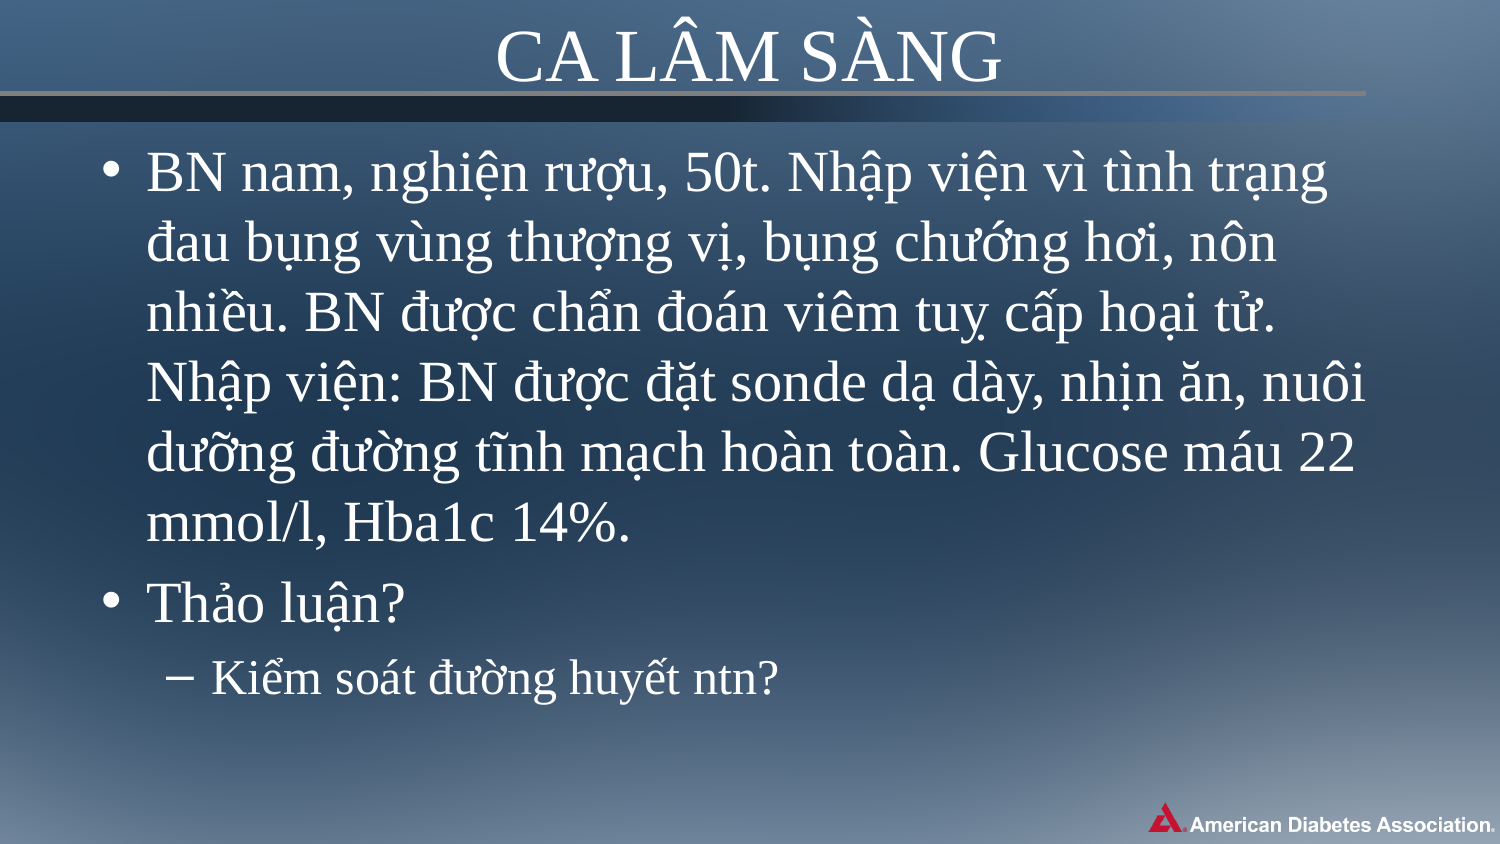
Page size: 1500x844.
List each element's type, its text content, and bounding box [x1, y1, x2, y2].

title CA LÂM SÀNG [0, 0, 1500, 122]
list BN nam, nghiện rượu, 50t. Nhập viện vì tình trạng đau bụng vùng thượng vị, bụng chướng hơi, nôn nhiều. BN được chẩn đoán viêm tuỵ cấp hoại tử. Nhập viện: BN được đặt sonde dạ dày, nhịn ăn, nuôi dưỡng đường tĩnh mạch hoàn toàn. Glucose máu 22 mmol/l, Hba1c 14%. Thảo luận? Kiểm soát đường huyết ntn? [75, 126, 1425, 755]
picture [0, 122, 1500, 844]
